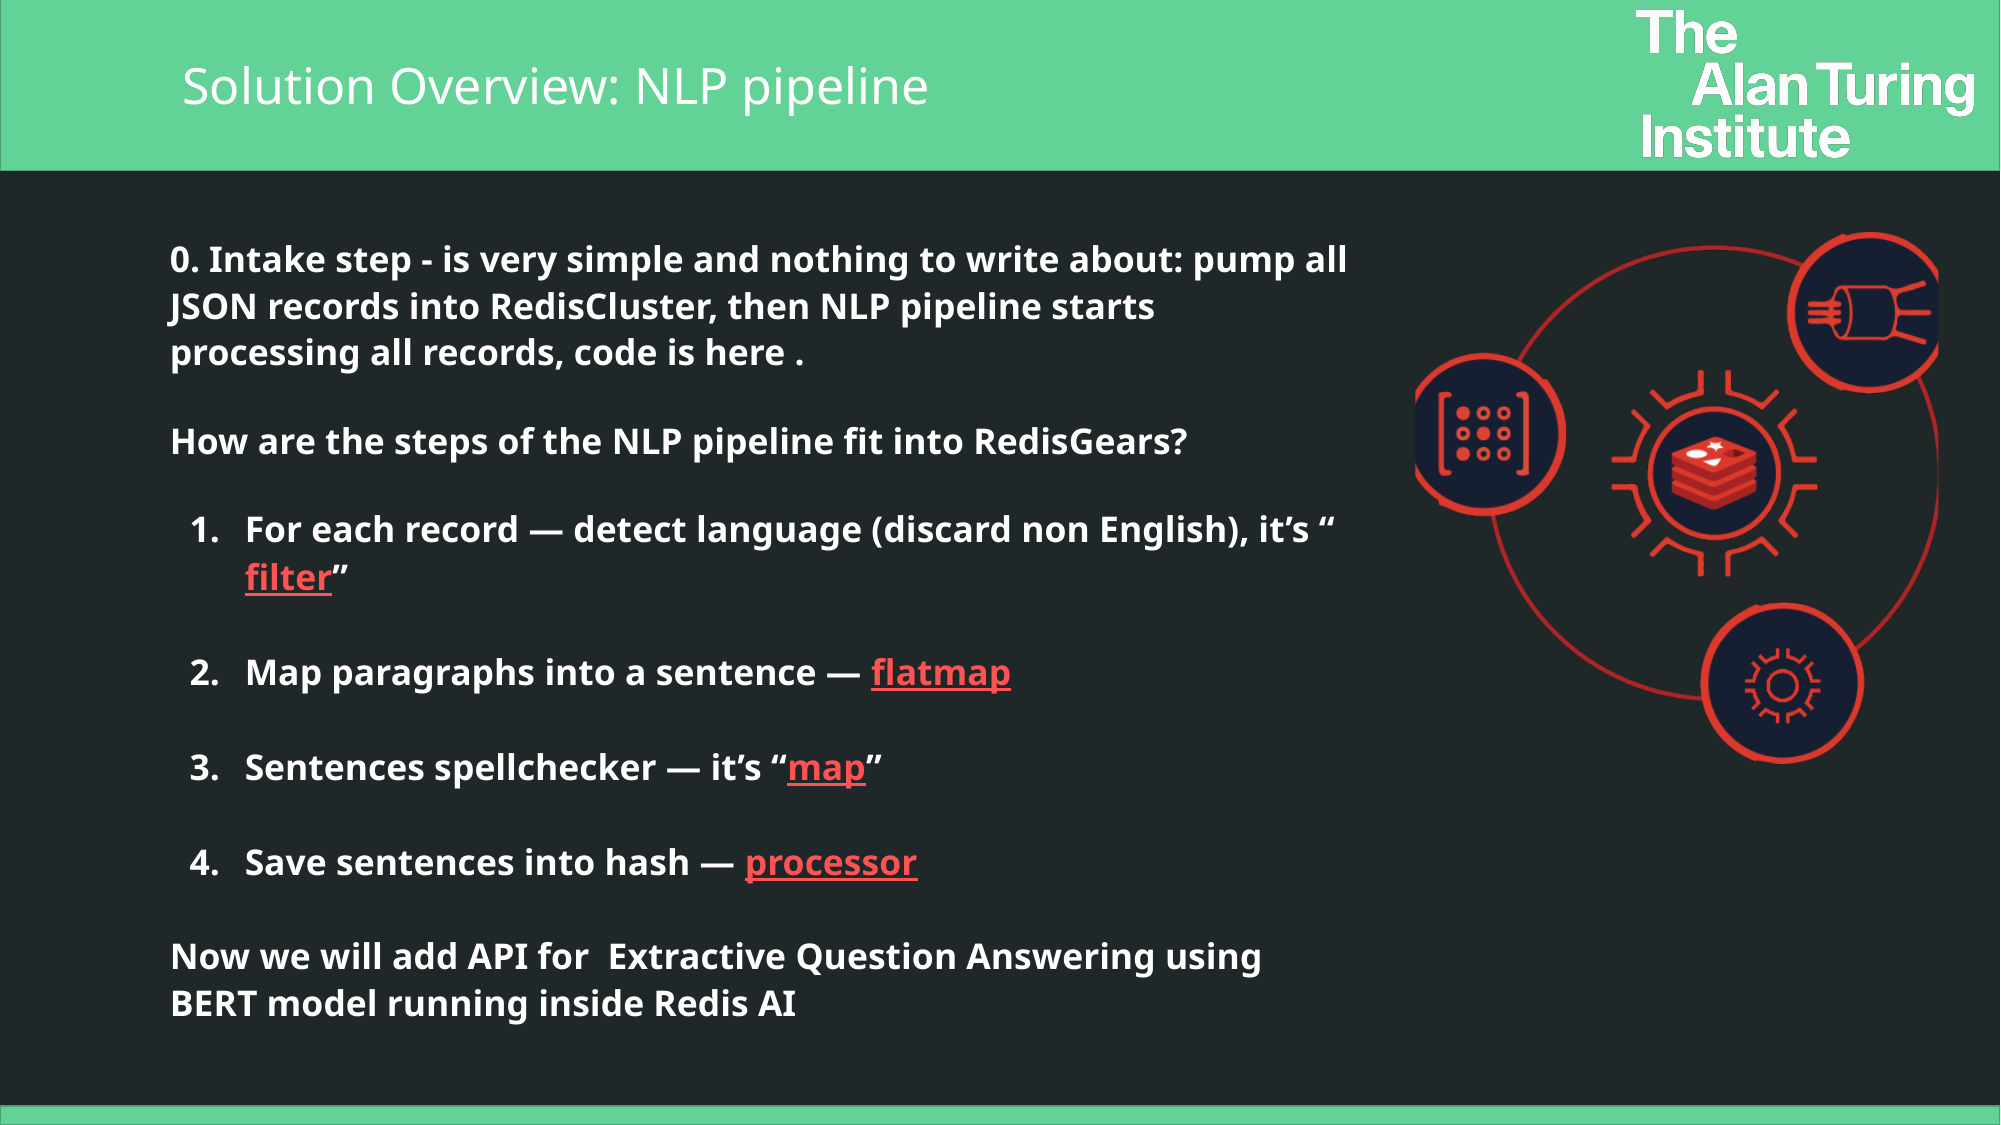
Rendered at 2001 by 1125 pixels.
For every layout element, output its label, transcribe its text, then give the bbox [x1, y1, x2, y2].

subtitle Solution Overview: NLP pipeline [162, 25, 1600, 164]
picture [1636, 10, 1974, 158]
list 0. Intake step - is very simple and nothing to write about: pump all JSON records into RedisCluster, then NLP pipeline starts processing all records, code is here . How are the steps of the NLP pipeline fit into RedisGears? For each record — detect language (discard non English), it’s “filter” Map paragraphs into a sentence — flatmap Sentences spellchecker — it’s “map” Save sentences into hash — processor Now we will add API for Extractive Question Answering using BERT model running inside Redis AI [149, 212, 1377, 811]
picture [1415, 232, 1939, 765]
